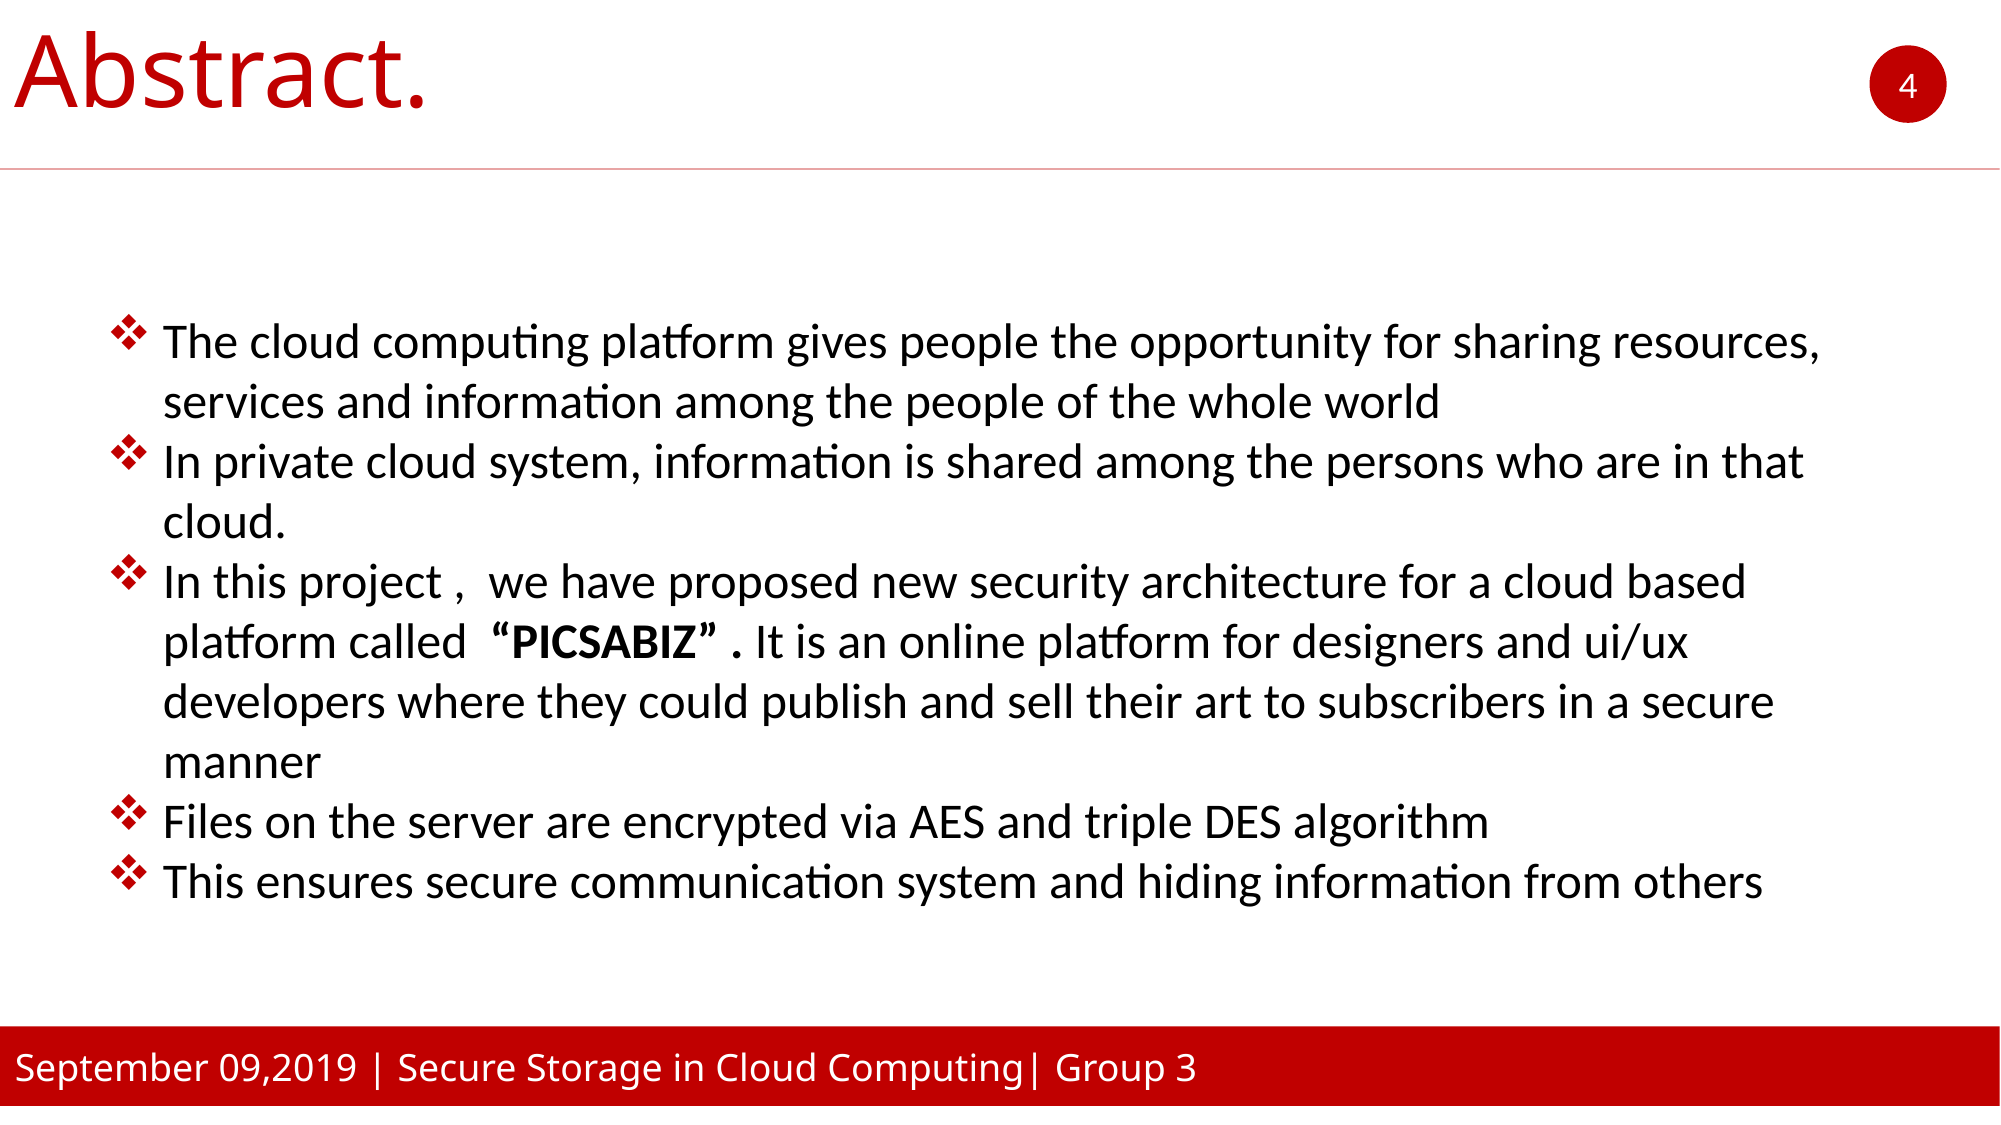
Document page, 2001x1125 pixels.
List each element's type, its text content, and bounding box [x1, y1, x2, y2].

text_box The cloud computing platform gives people the opportunity for sharing resources, services and information among the people of the whole world In private cloud system, information is shared among the persons who are in that cloud. In this project , we have proposed new security architecture for a cloud based platform called “PICSABIZ” . It is an online platform for designers and ui/ux developers where they could publish and sell their art to subscribers in a secure manner Files on the server are encrypted via AES and triple DES algorithm This ensures secure communication system and hiding information from others [91, 301, 1908, 916]
text_box September 09,2019 | Secure Storage in Cloud Computing| Group 3 [0, 1024, 2000, 1108]
text_box Abstract. [0, 0, 1481, 135]
text_box 4 [1867, 43, 1949, 125]
text_box [0, 166, 2000, 172]
